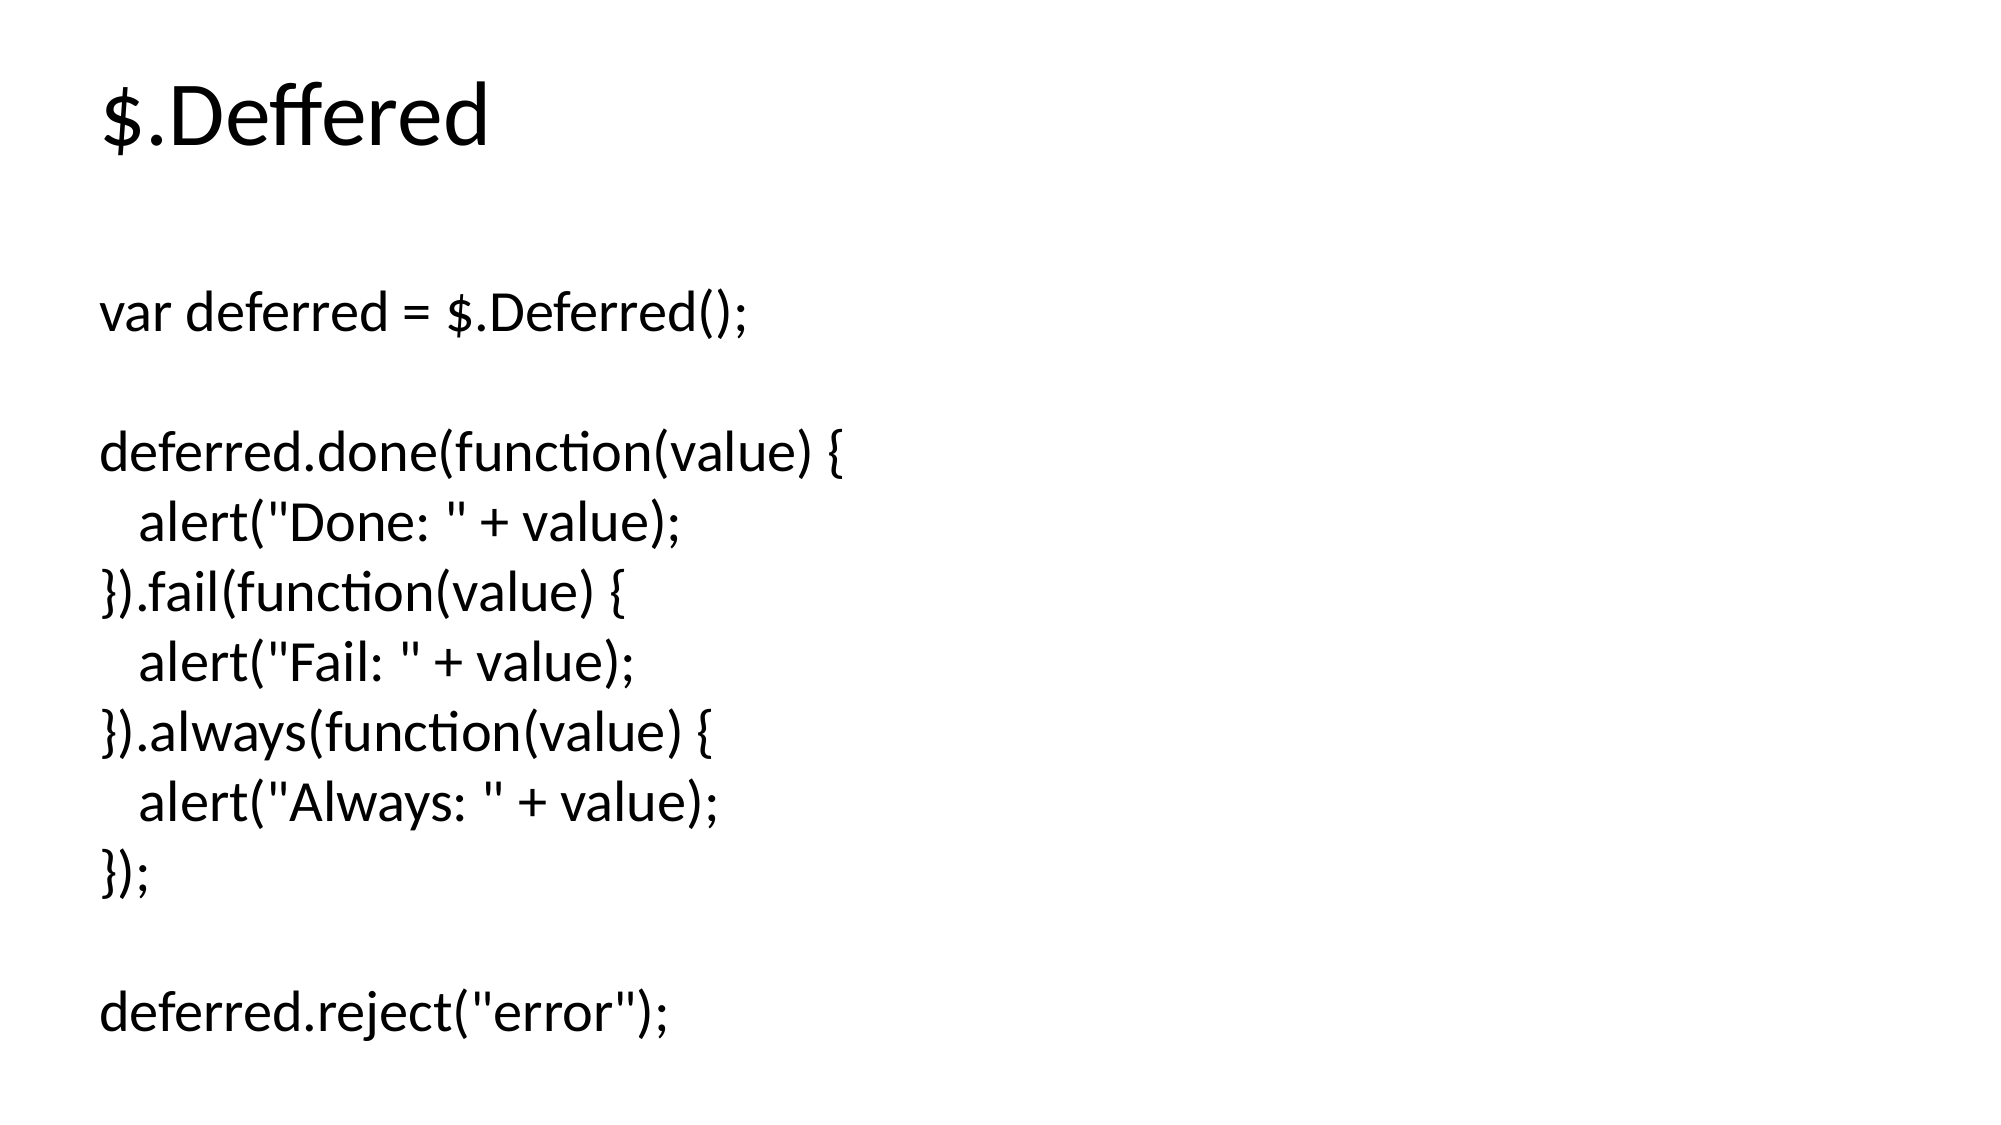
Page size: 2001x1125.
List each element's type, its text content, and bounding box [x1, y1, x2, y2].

text_box $.Deffered var deferred = $.Deferred(); deferred.done(function(value) { alert("Done: " + value); }).fail(function(value) { alert("Fail: " + value); }).always(function(value) { alert("Always: " + value); }); deferred.reject("error"); [84, 46, 1893, 1051]
